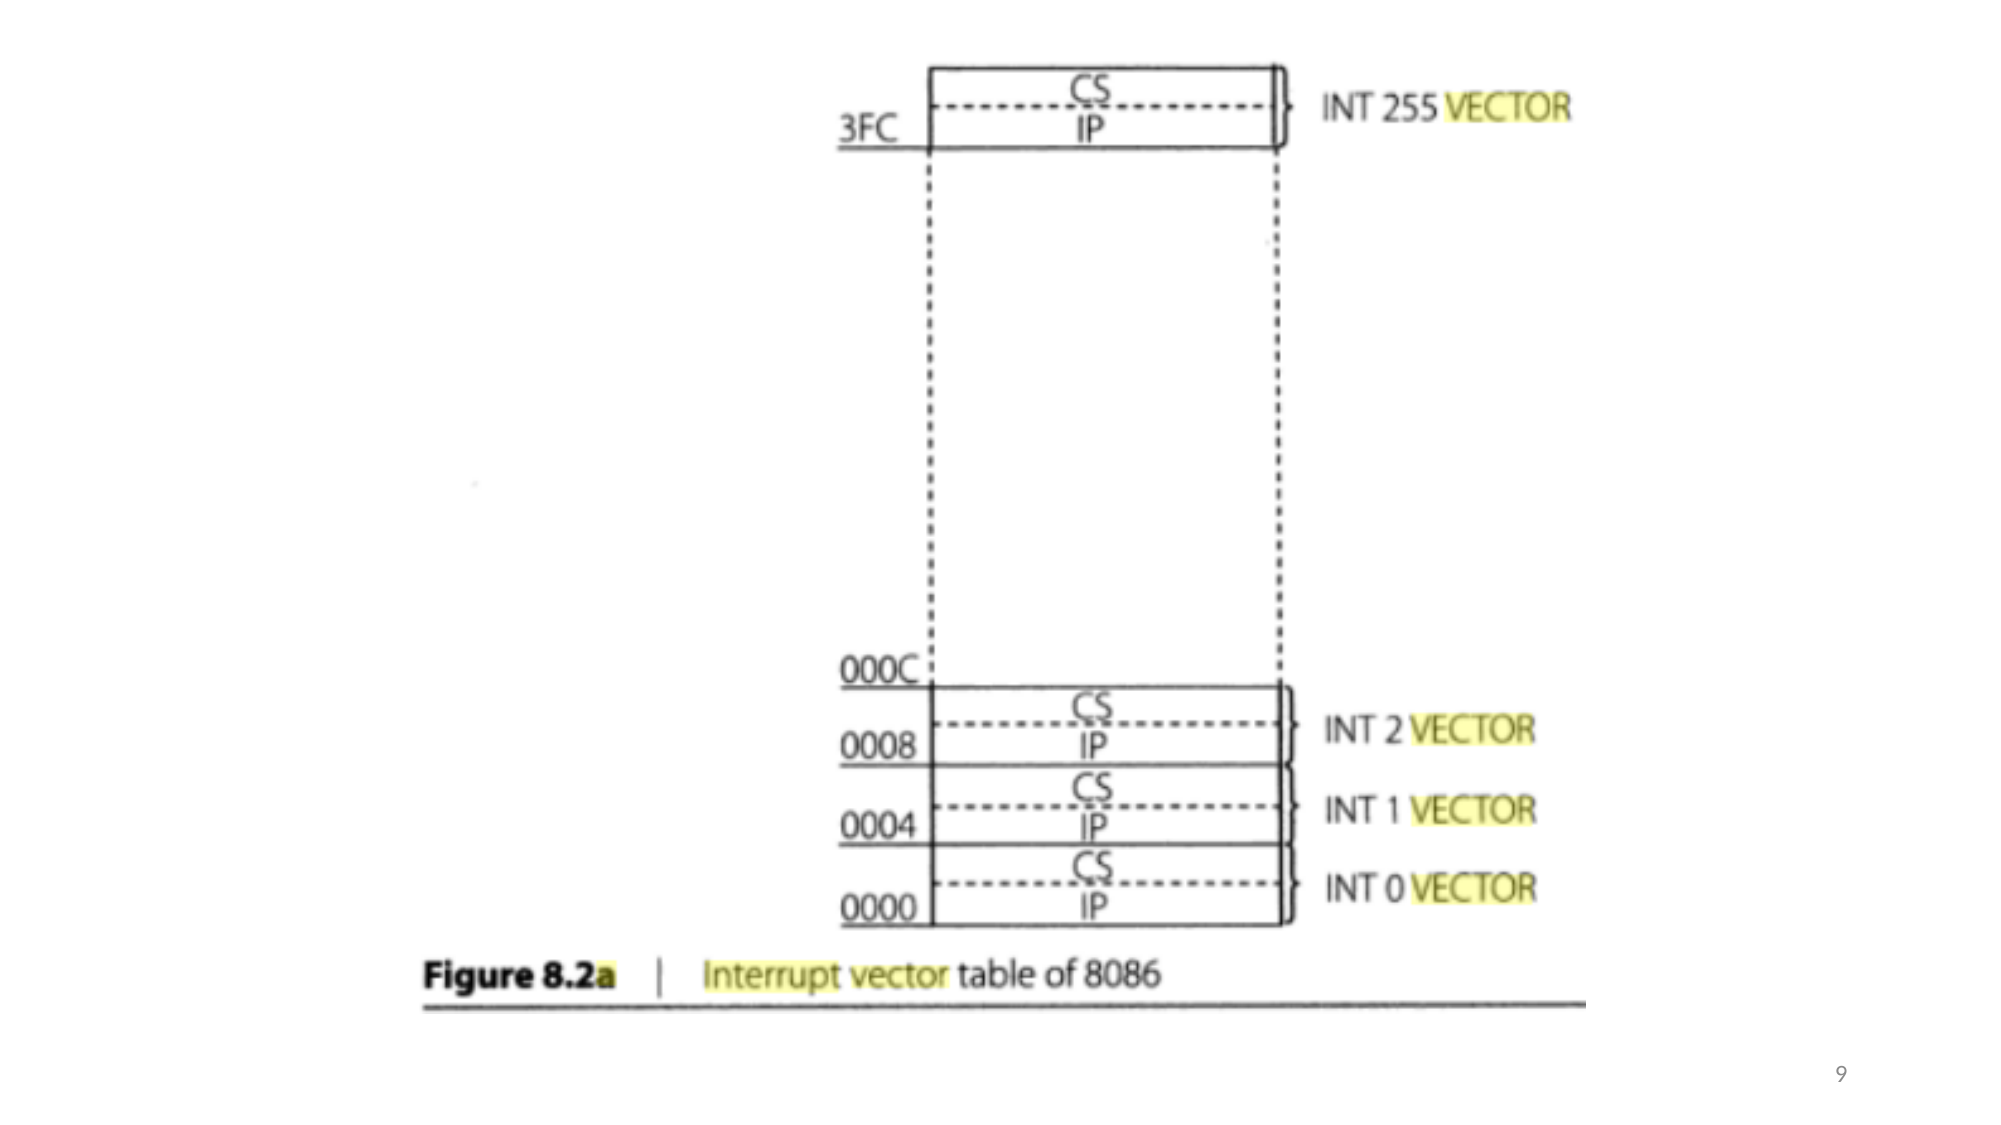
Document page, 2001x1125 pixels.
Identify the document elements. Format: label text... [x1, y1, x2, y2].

slide_number 9 [1412, 1042, 1863, 1103]
picture [355, 45, 1586, 1014]
